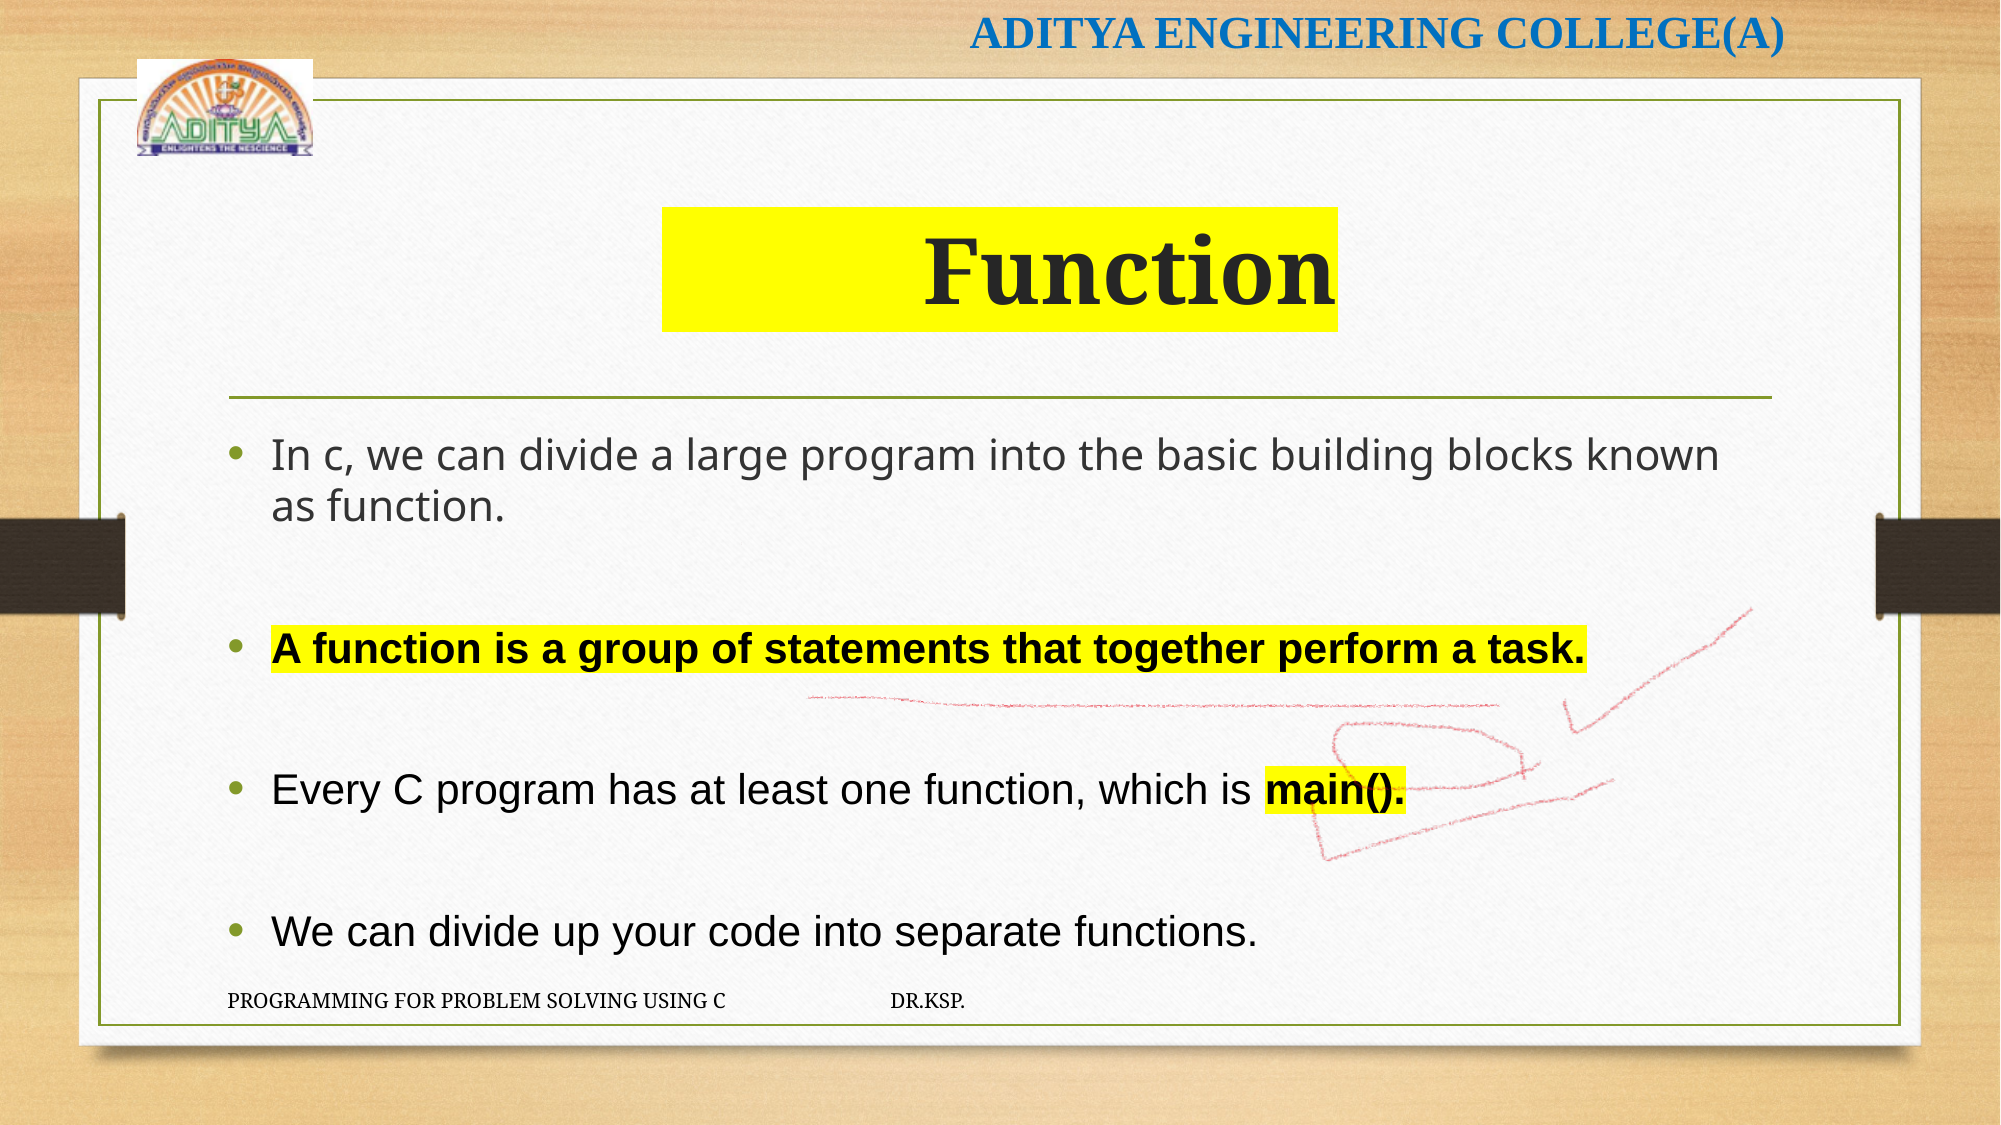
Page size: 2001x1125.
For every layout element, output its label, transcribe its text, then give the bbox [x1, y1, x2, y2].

title Function [212, 161, 1788, 375]
list In c, we can divide a large program into the basic building blocks known as function. A function is a group of statements that together perform a task. Every C program has at least one function, which is main(). We can divide up your code into separate functions. [212, 419, 1788, 964]
picture [0, 0, 2001, 1125]
footer PROGRAMMING FOR PROBLEM SOLVING USING C DR.KSP. [212, 979, 1411, 1025]
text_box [740, 542, 1762, 873]
